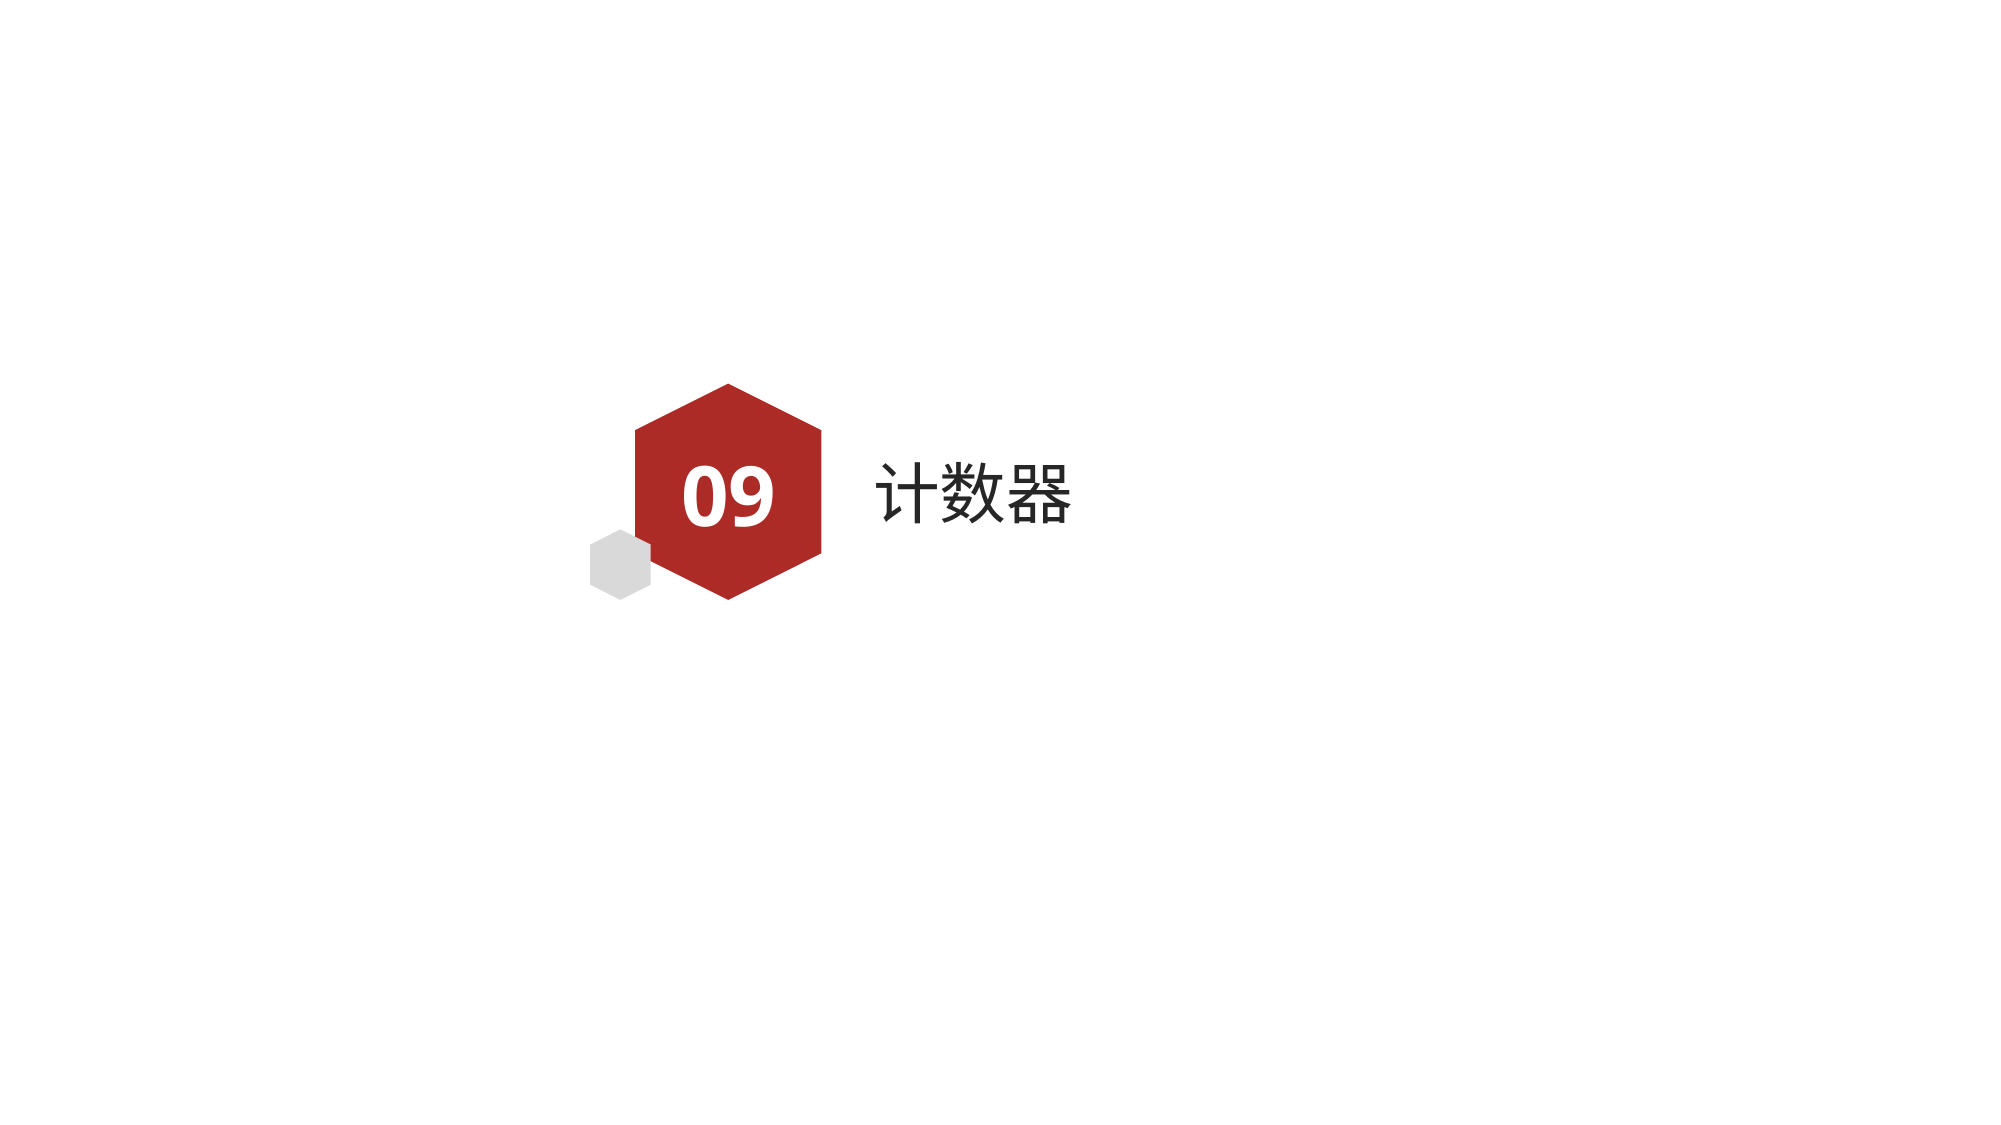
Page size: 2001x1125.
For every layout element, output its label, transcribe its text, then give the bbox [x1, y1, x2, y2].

title 计数器 [858, 453, 1950, 672]
list 09 [636, 404, 822, 594]
